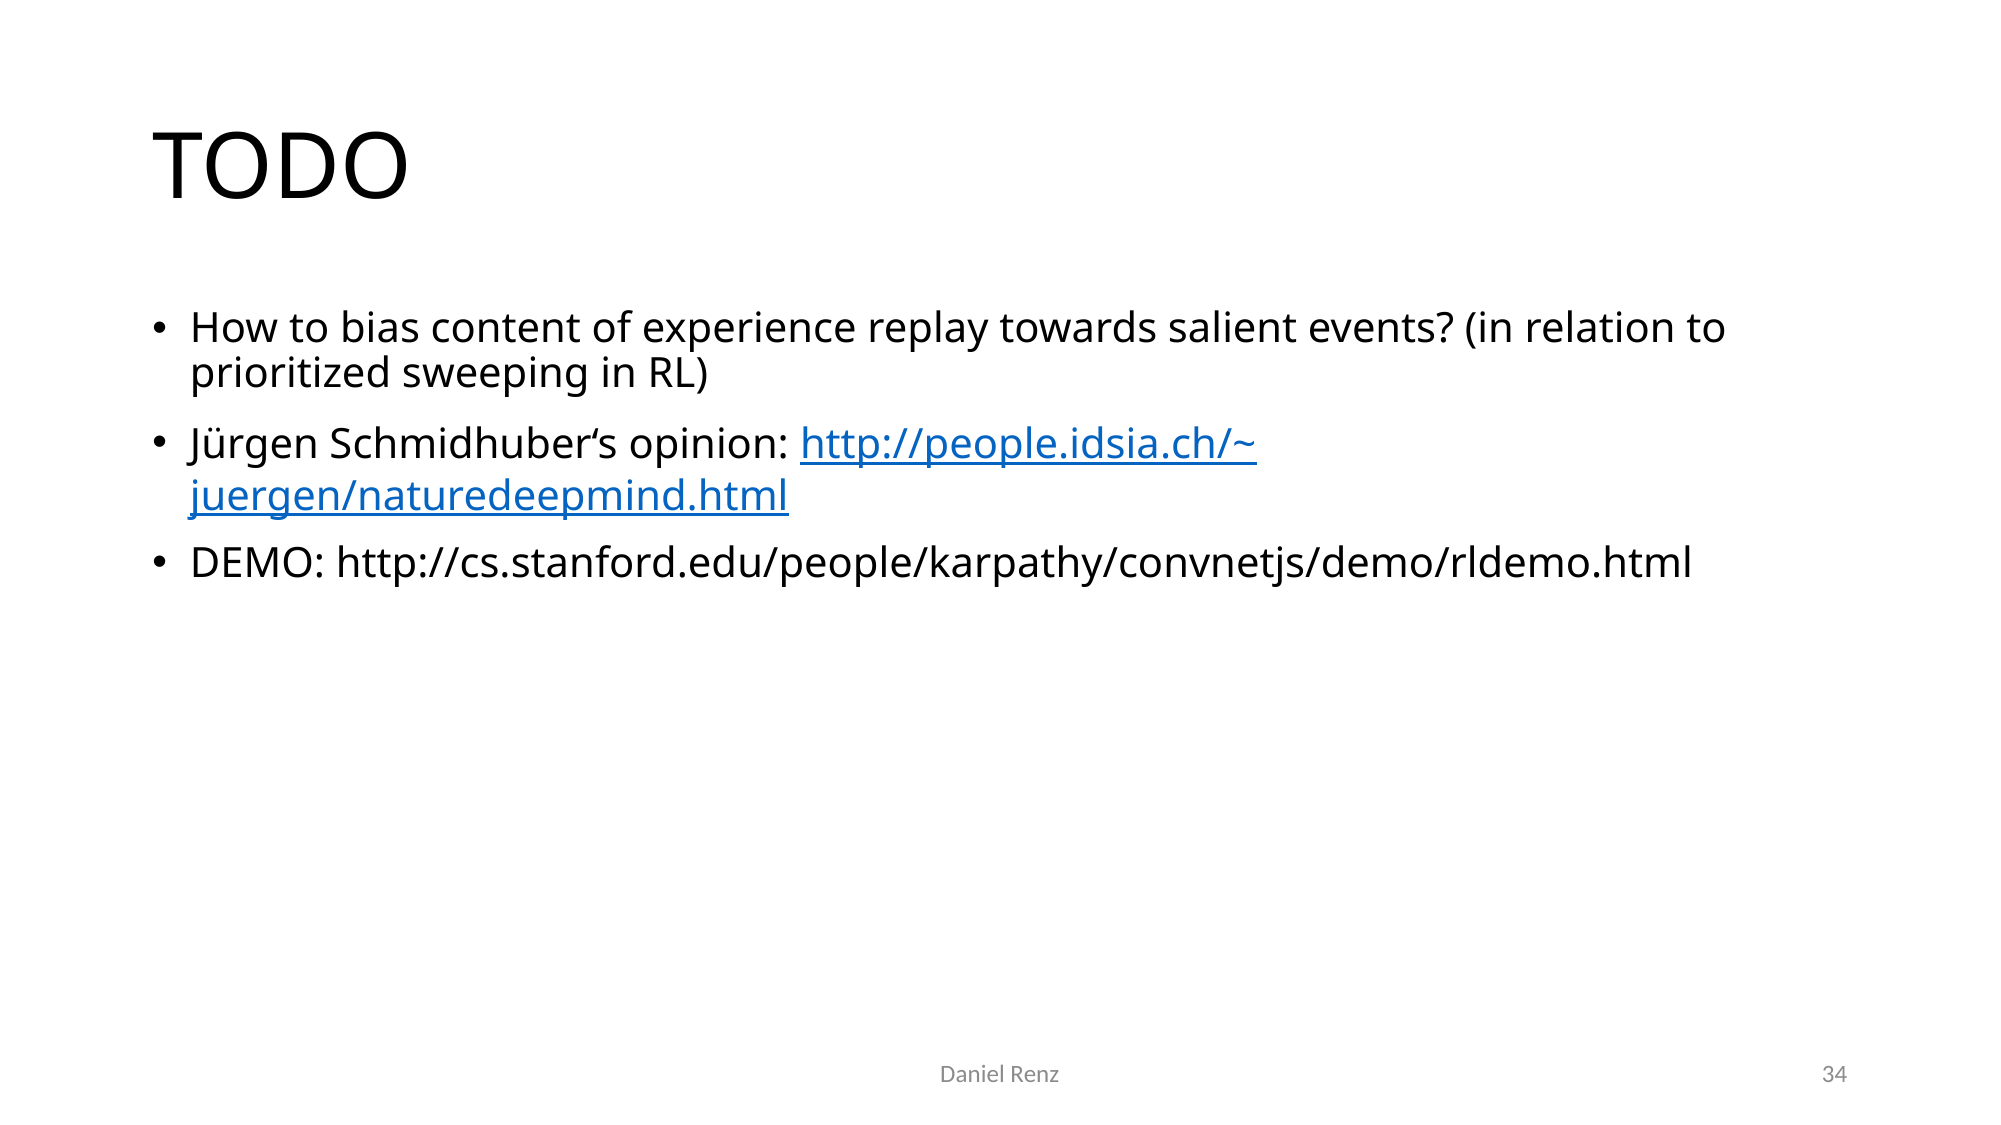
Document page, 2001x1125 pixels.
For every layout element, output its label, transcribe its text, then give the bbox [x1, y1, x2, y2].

slide_number 34 [1412, 1042, 1863, 1103]
footer Daniel Renz [662, 1042, 1338, 1103]
list How to bias content of experience replay towards salient events? (in relation to prioritized sweeping in RL) Jürgen Schmidhuber‘s opinion: http://people.idsia.ch/~juergen/naturedeepmind.html DEMO: http://cs.stanford.edu/people/karpathy/convnetjs/demo/rldemo.html [137, 299, 1863, 1014]
title TODO [137, 59, 1863, 278]
